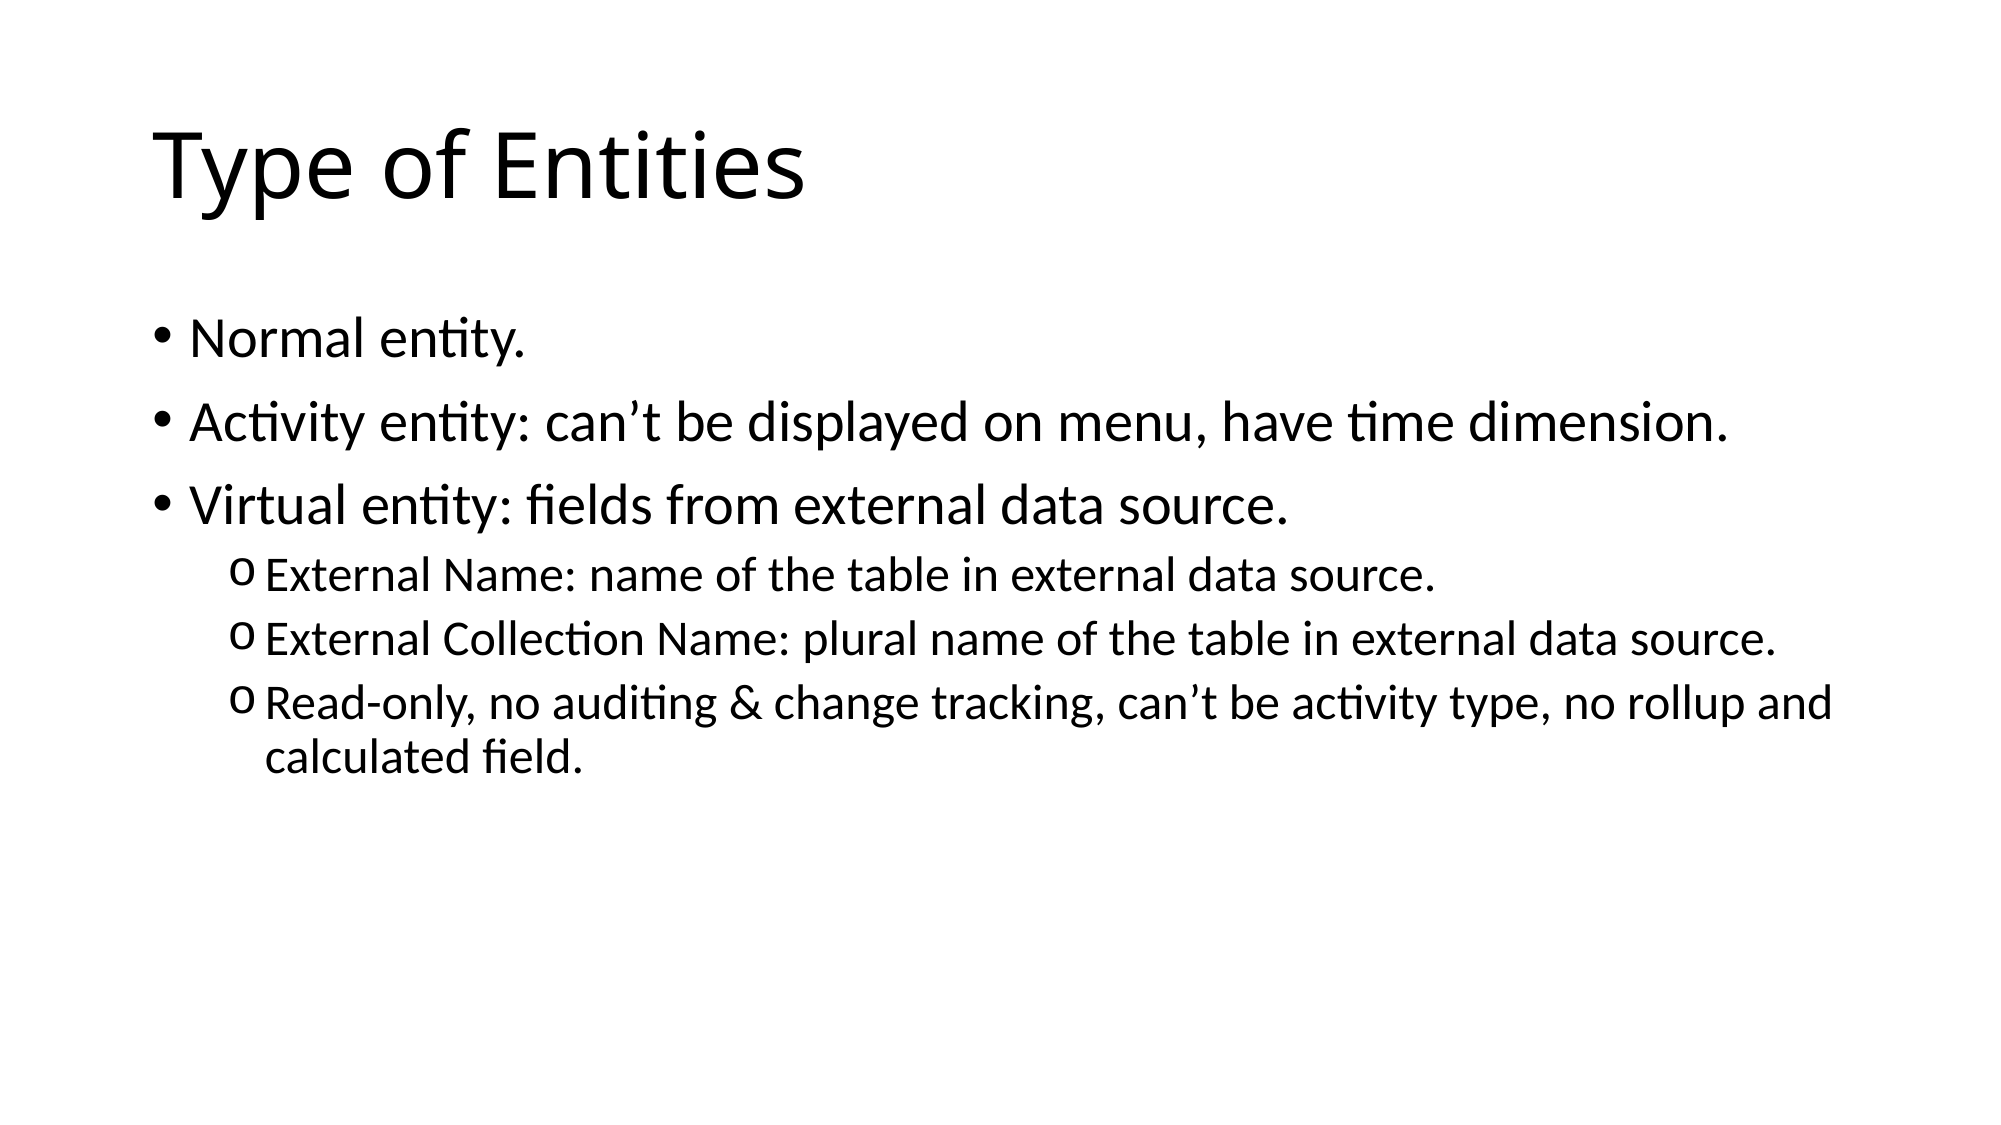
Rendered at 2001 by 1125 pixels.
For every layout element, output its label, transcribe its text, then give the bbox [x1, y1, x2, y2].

title Type of Entities [137, 59, 1863, 278]
list Normal entity. Activity entity: can’t be displayed on menu, have time dimension. Virtual entity: fields from external data source. External Name: name of the table in external data source. External Collection Name: plural name of the table in external data source. Read-only, no auditing & change tracking, can’t be activity type, no rollup and calculated field. [137, 299, 1863, 1014]
